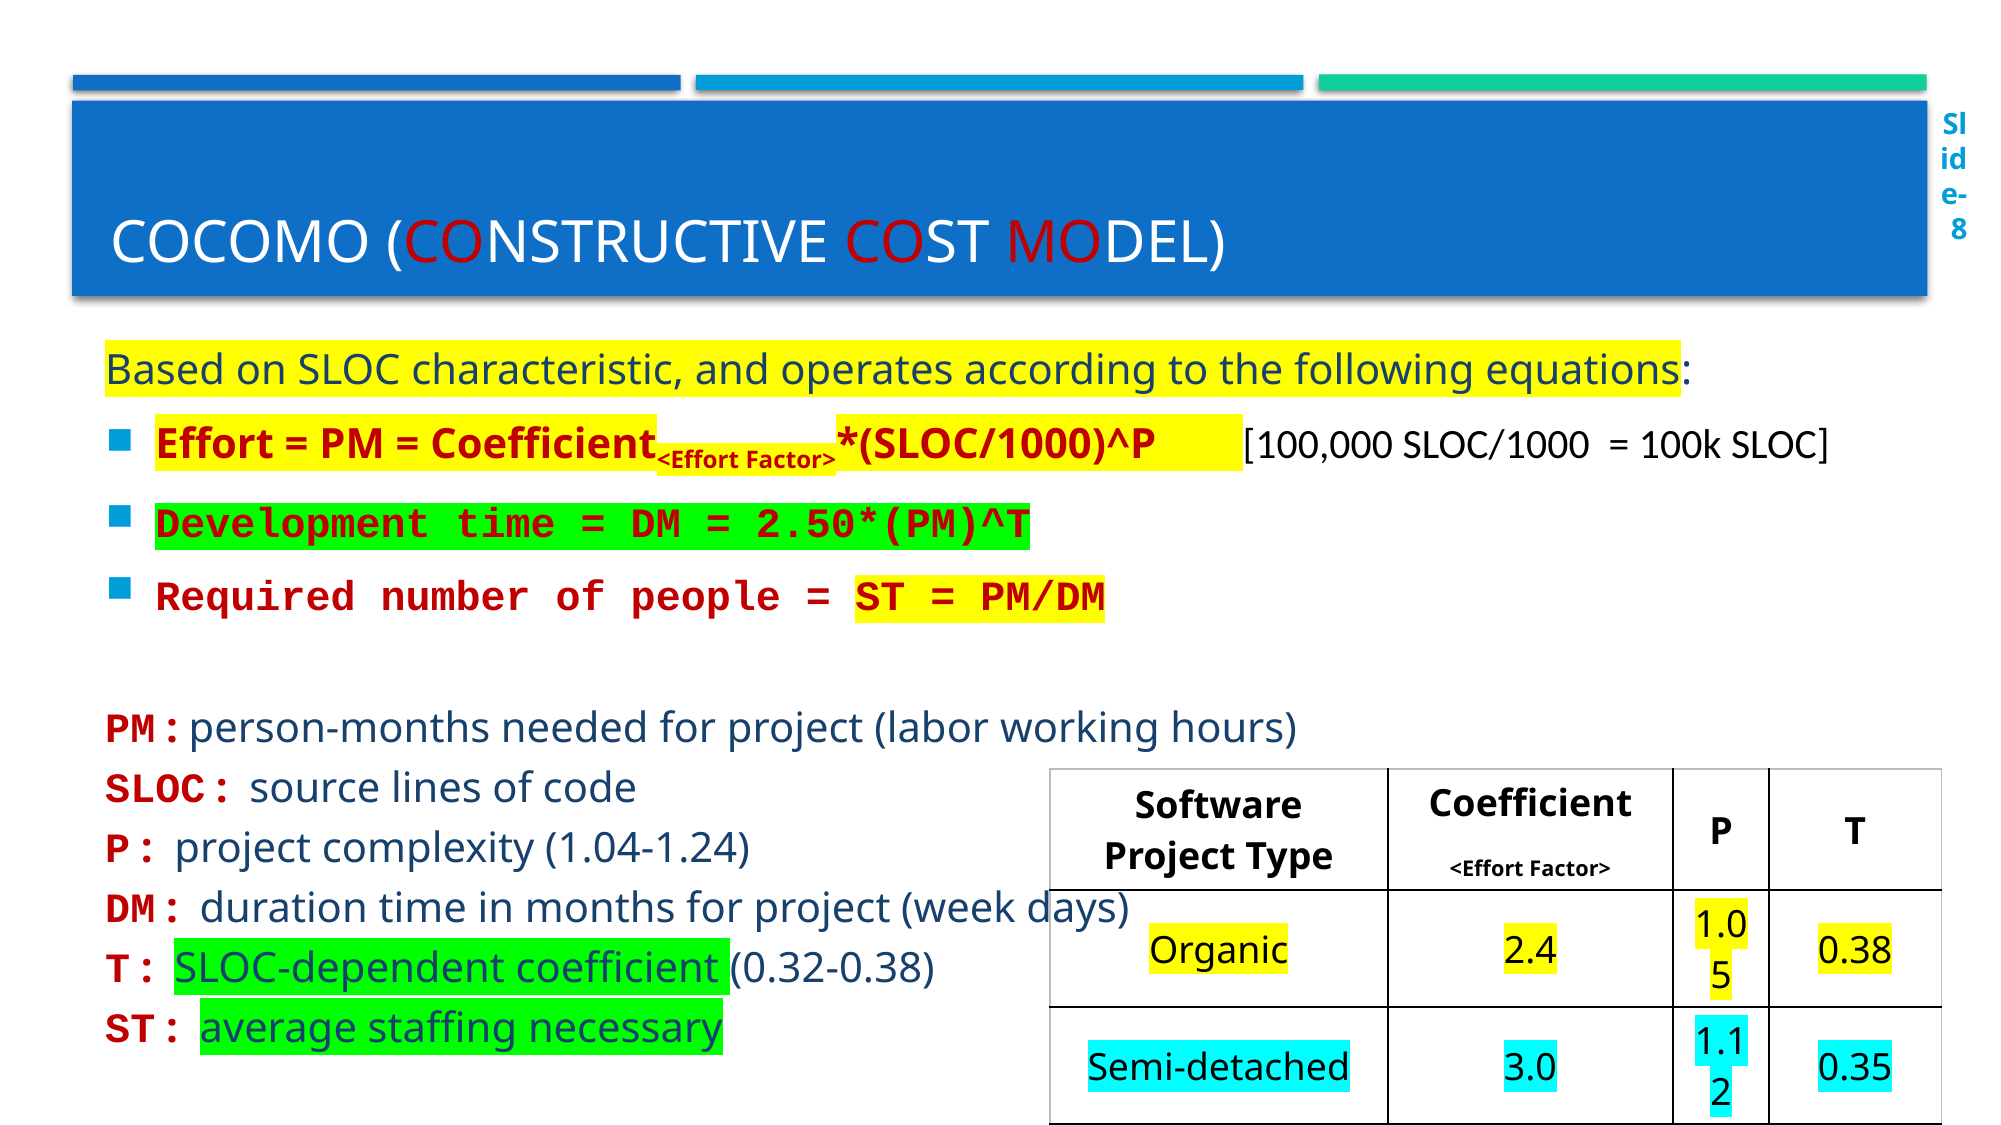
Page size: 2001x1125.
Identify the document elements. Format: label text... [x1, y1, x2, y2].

table_header P [1674, 770, 1768, 889]
table_cell Organic [1051, 891, 1387, 1006]
slide_number Slide-8 [1930, 99, 1975, 257]
table_header Coefficient <Effort Factor> [1389, 770, 1672, 889]
table_cell 1.05 [1674, 891, 1768, 1006]
table_cell 2.4 [1389, 891, 1672, 1006]
table_header T [1770, 770, 1941, 889]
table_cell 3.0 [1389, 1008, 1672, 1123]
table_cell Semi-detached [1051, 1008, 1387, 1123]
title COCOMO (Constructive Cost Model) [95, 115, 1905, 282]
table_cell 0.35 [1770, 1008, 1941, 1123]
list Based on SLOC characteristic, and operates according to the following equations: Effort = PM = Coefficient<Effort Factor>*(SLOC/1000)^P [100,000 SLOC/1000 = 100k SLOC] Development time = DM = 2.50*(PM)^T Required number of people = ST = PM/DM PM : person-months needed for project (labor working hours) SLOC : source lines of code P : project complexity (1.04-1.24) DM : duration time in months for project (week days) T : SLOC-dependent coefficient (0.32-0.38) ST : average staffing necessary [90, 327, 1942, 1057]
table_header Software Project Type [1051, 770, 1387, 889]
table_cell 1.12 [1674, 1008, 1768, 1123]
table_cell 0.38 [1770, 891, 1941, 1006]
